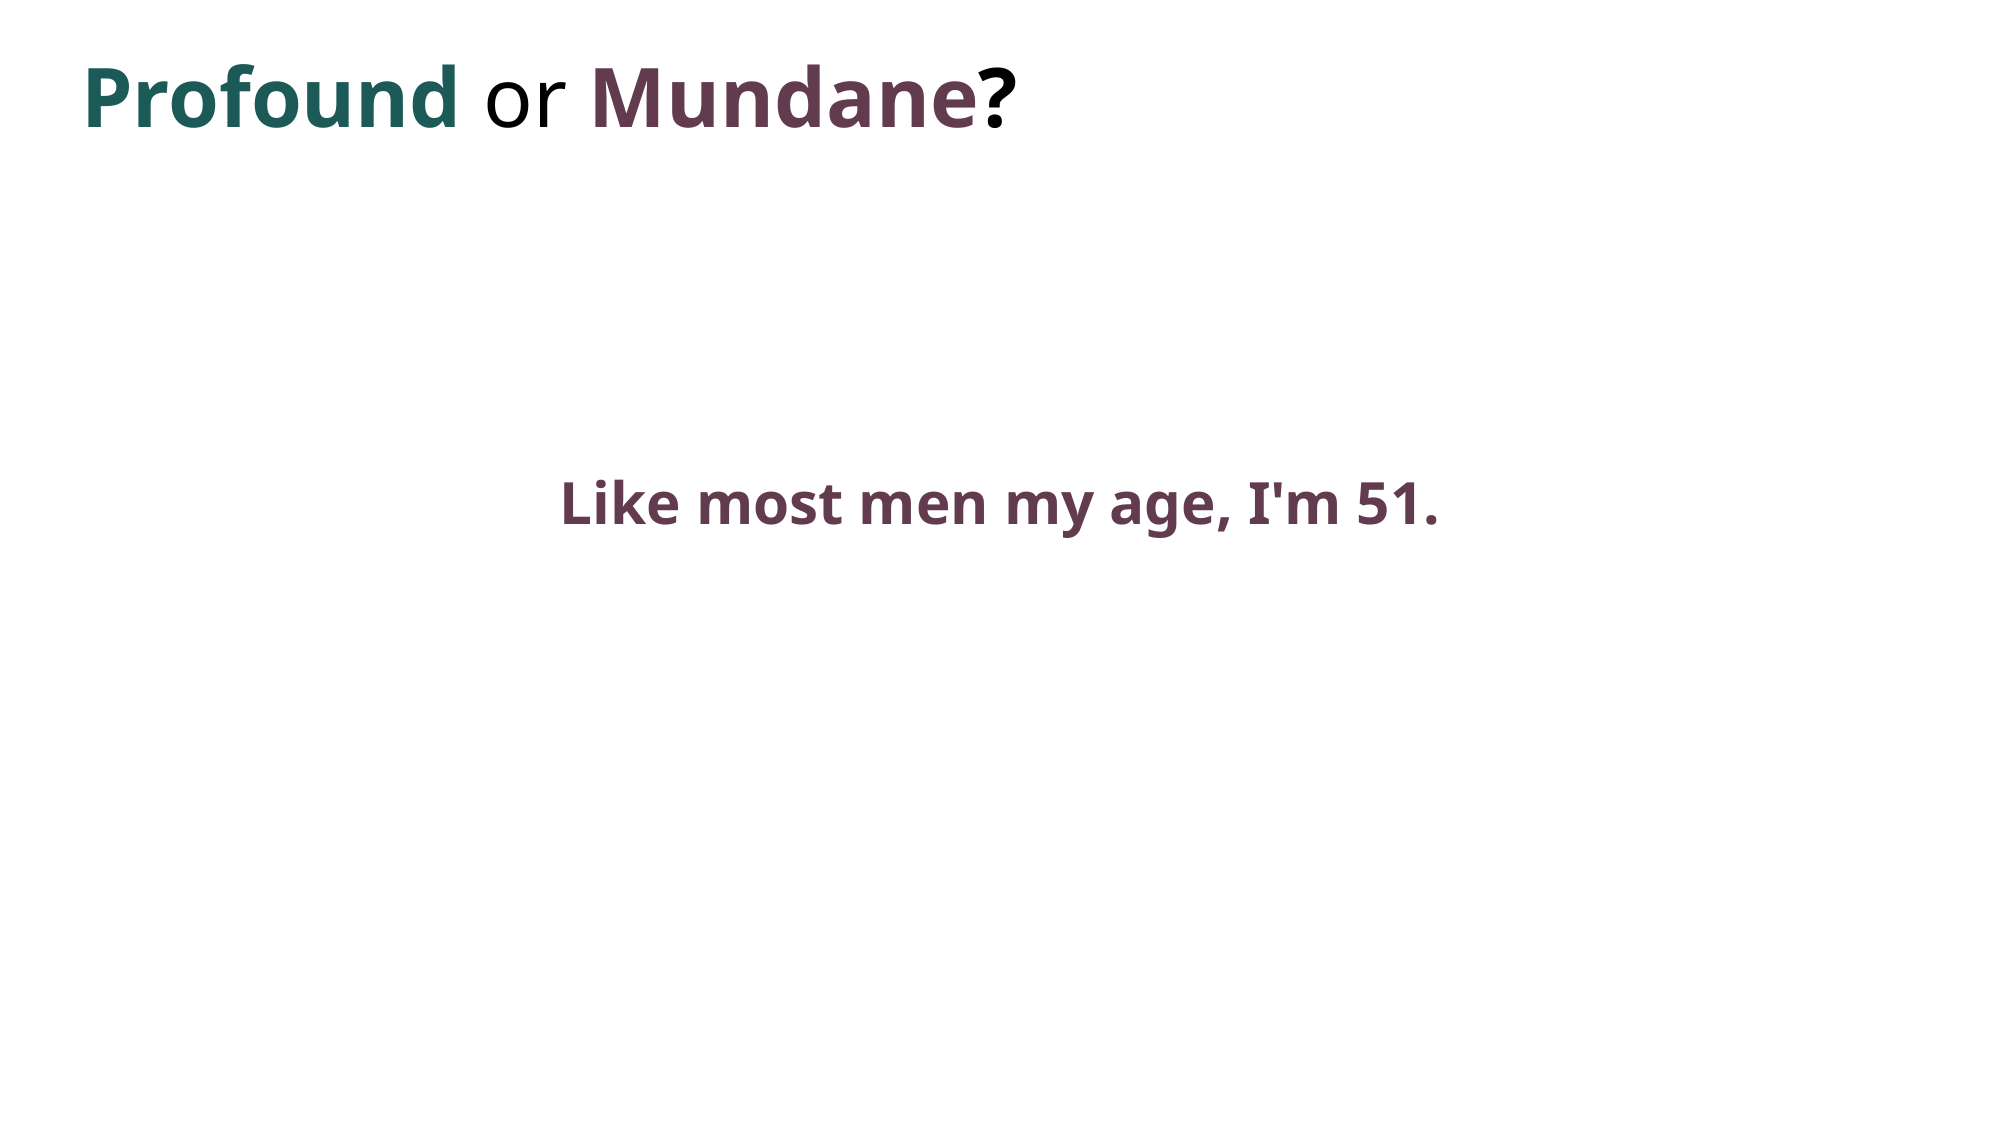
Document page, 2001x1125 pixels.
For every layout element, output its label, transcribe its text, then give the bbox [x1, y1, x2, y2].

list Like most men my age, I'm 51. [414, 466, 1586, 586]
text_box Profound or Mundane? [65, 24, 1038, 155]
